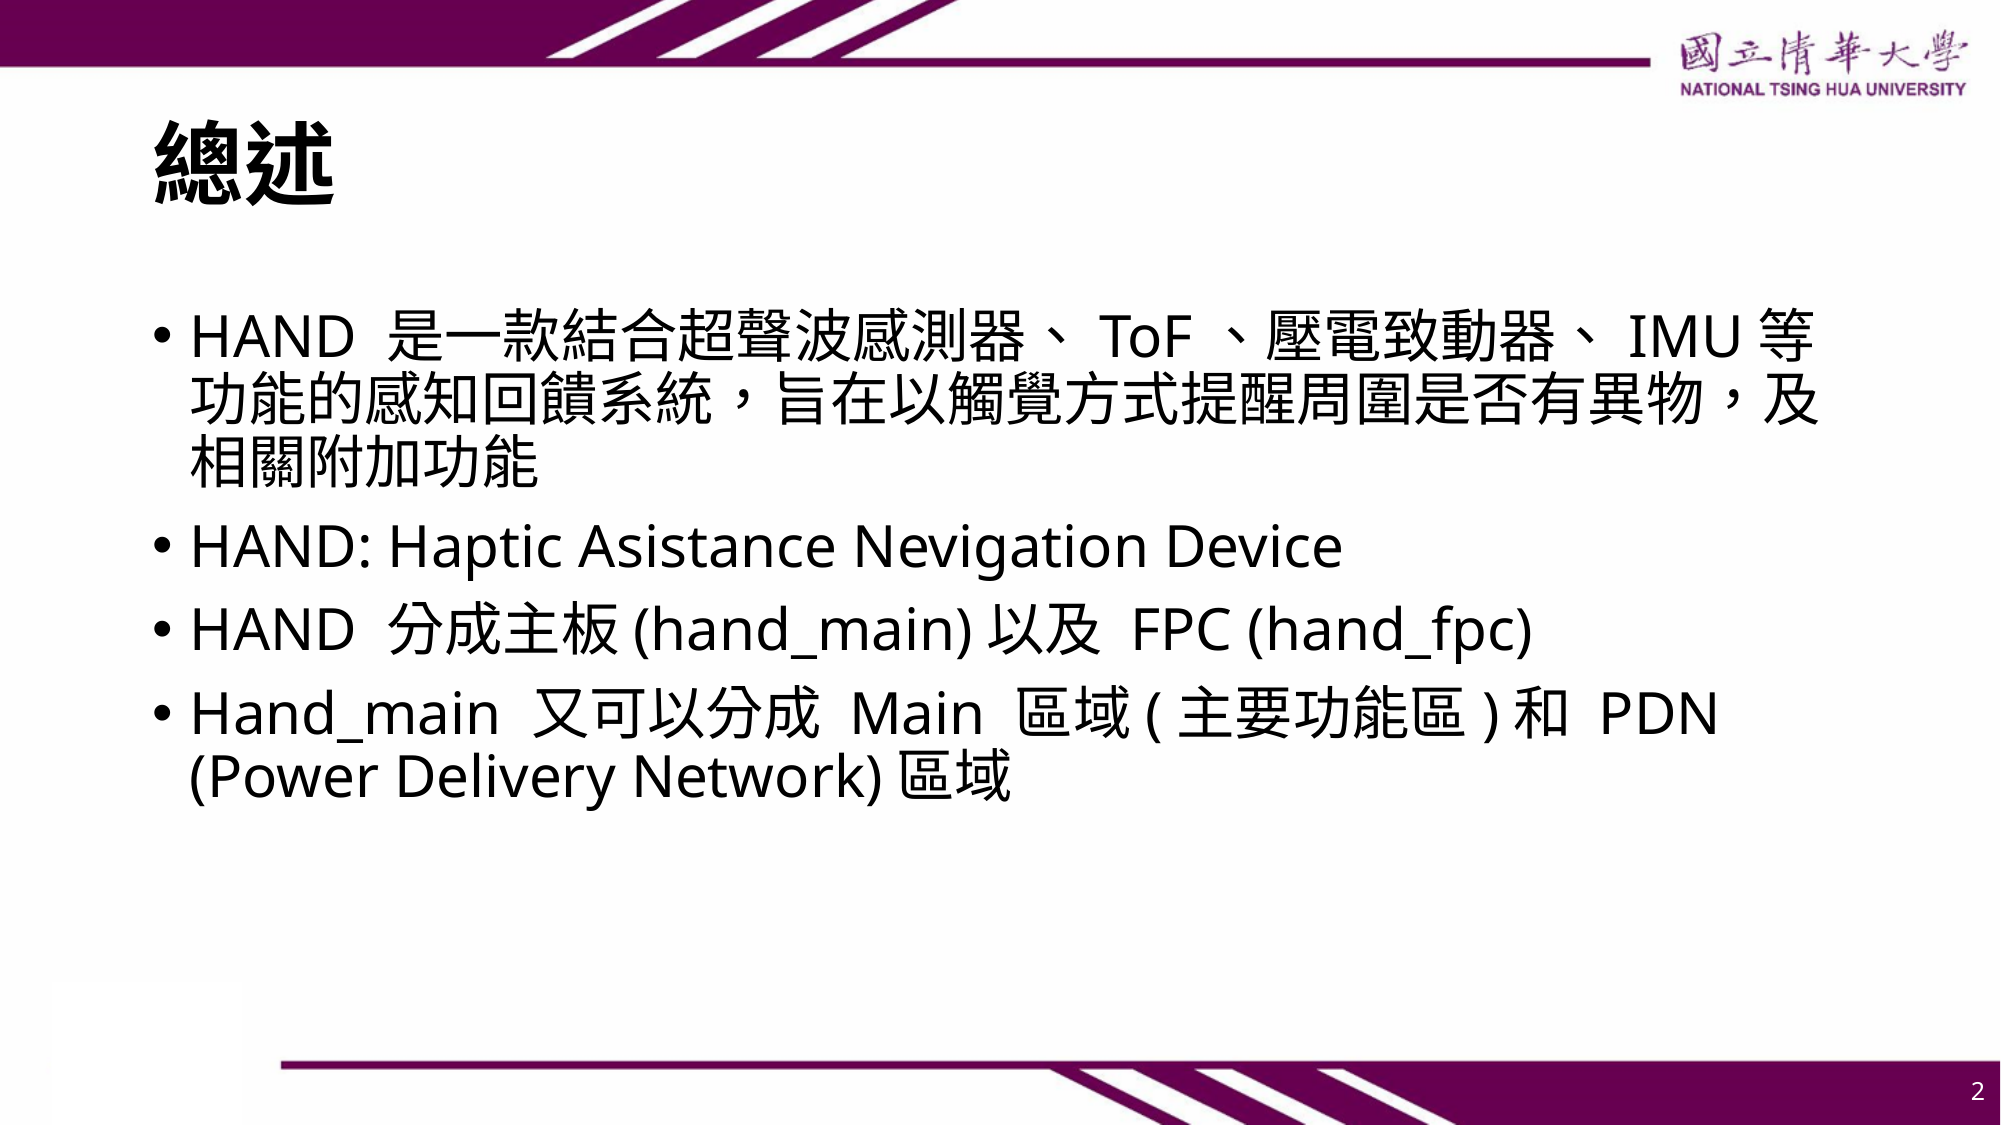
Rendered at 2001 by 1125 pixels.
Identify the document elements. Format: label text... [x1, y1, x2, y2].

title 總述 [137, 59, 1863, 278]
slide_number 2 [1550, 1062, 2000, 1122]
picture [0, 0, 2001, 1125]
list HAND 是一款結合超聲波感測器、ToF、壓電致動器、IMU等功能的感知回饋系統，旨在以觸覺方式提醒周圍是否有異物，及相關附加功能 HAND: Haptic Asistance Nevigation Device HAND 分成主板(hand_main)以及 FPC (hand_fpc) Hand_main 又可以分成 Main 區域(主要功能區)和 PDN (Power Delivery Network)區域 [137, 299, 1863, 1014]
